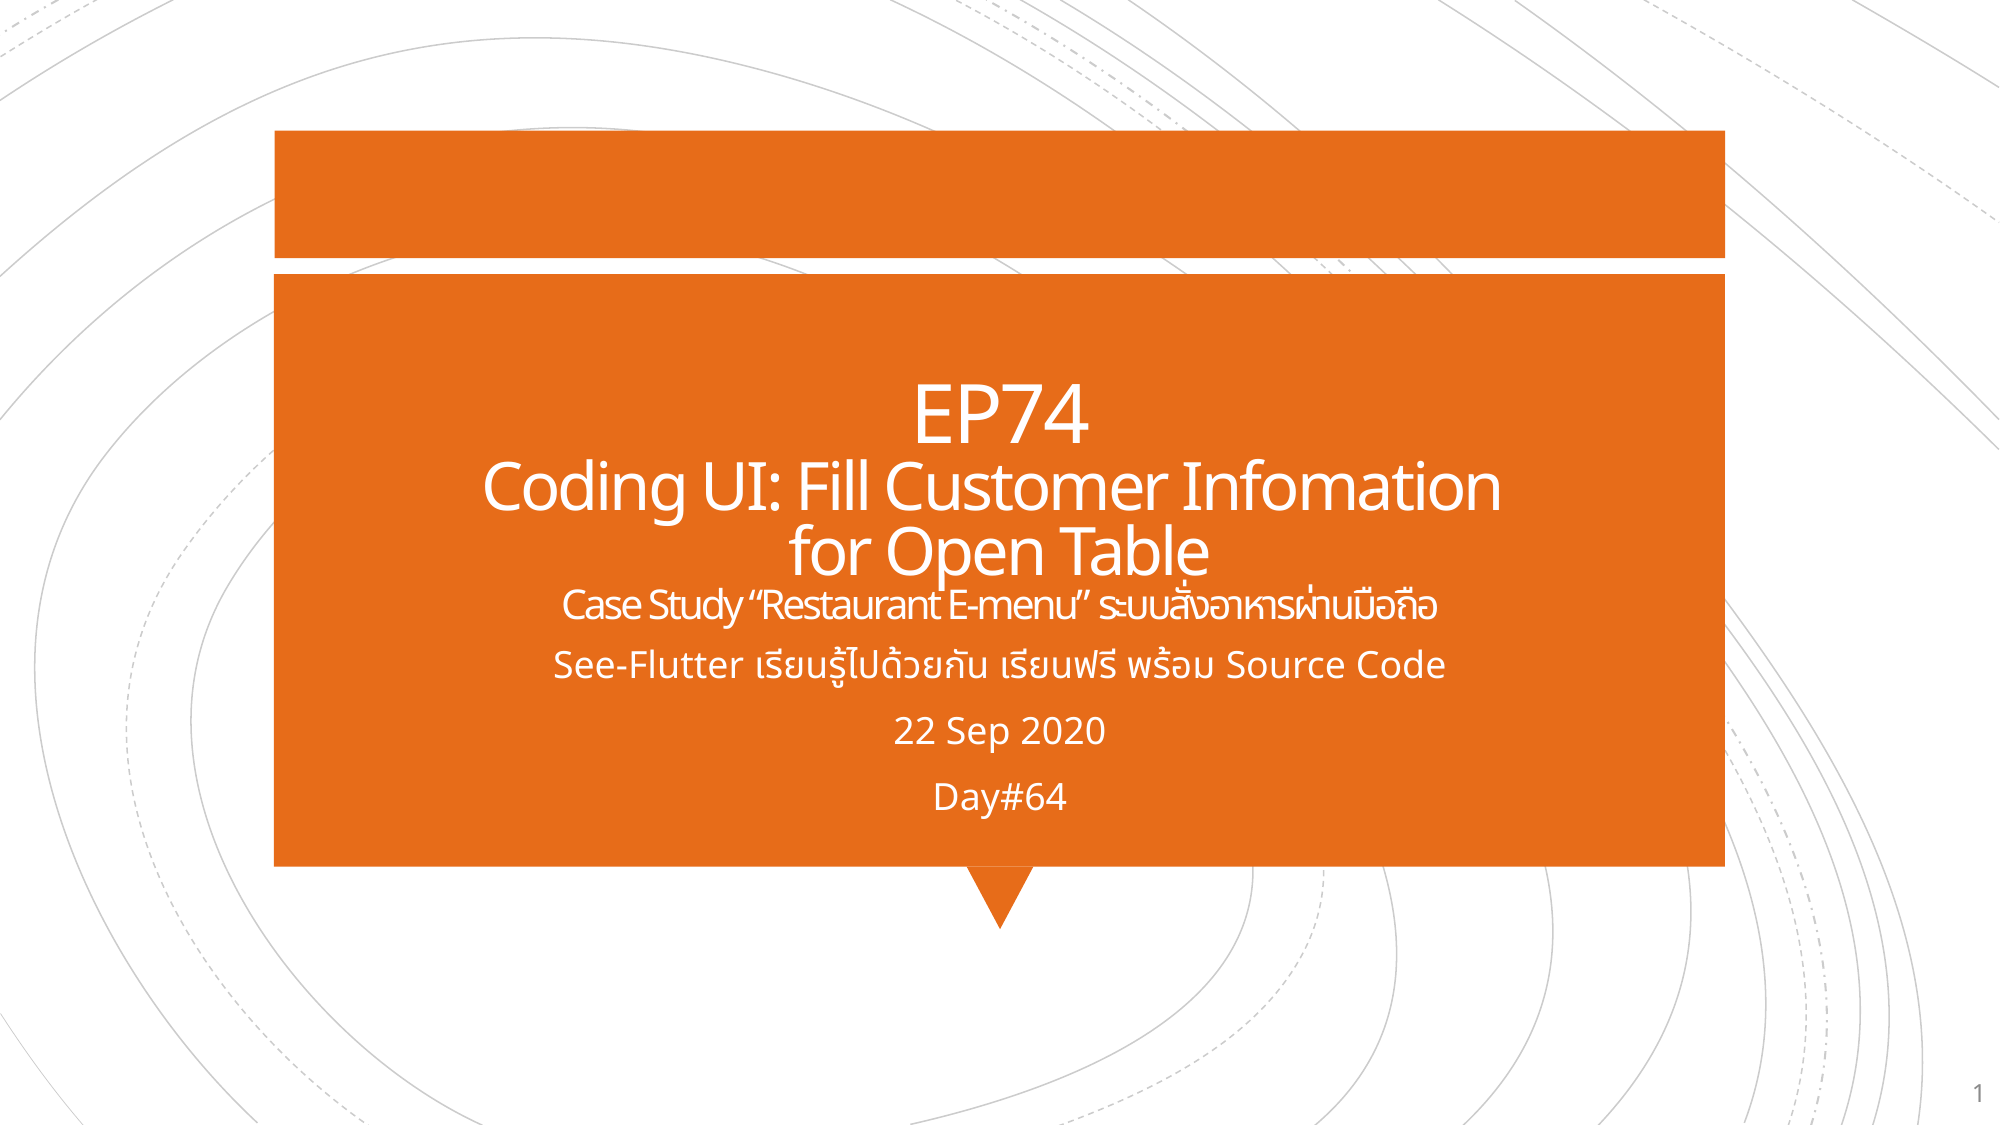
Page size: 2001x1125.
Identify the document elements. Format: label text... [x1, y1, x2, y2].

slide_number 1 [1851, 1068, 2000, 1121]
subtitle See-Flutter เรียนรู้ไปด้วยกัน เรียนฟรี พร้อม Source Code 22 Sep 2020 Day#64 [288, 640, 1712, 858]
title EP74 Coding UI: Fill Customer Infomation for Open Table Case Study “Restaurant E-menu” ระบบสั่งอาหารผ่านมือถือ [288, 340, 1713, 628]
